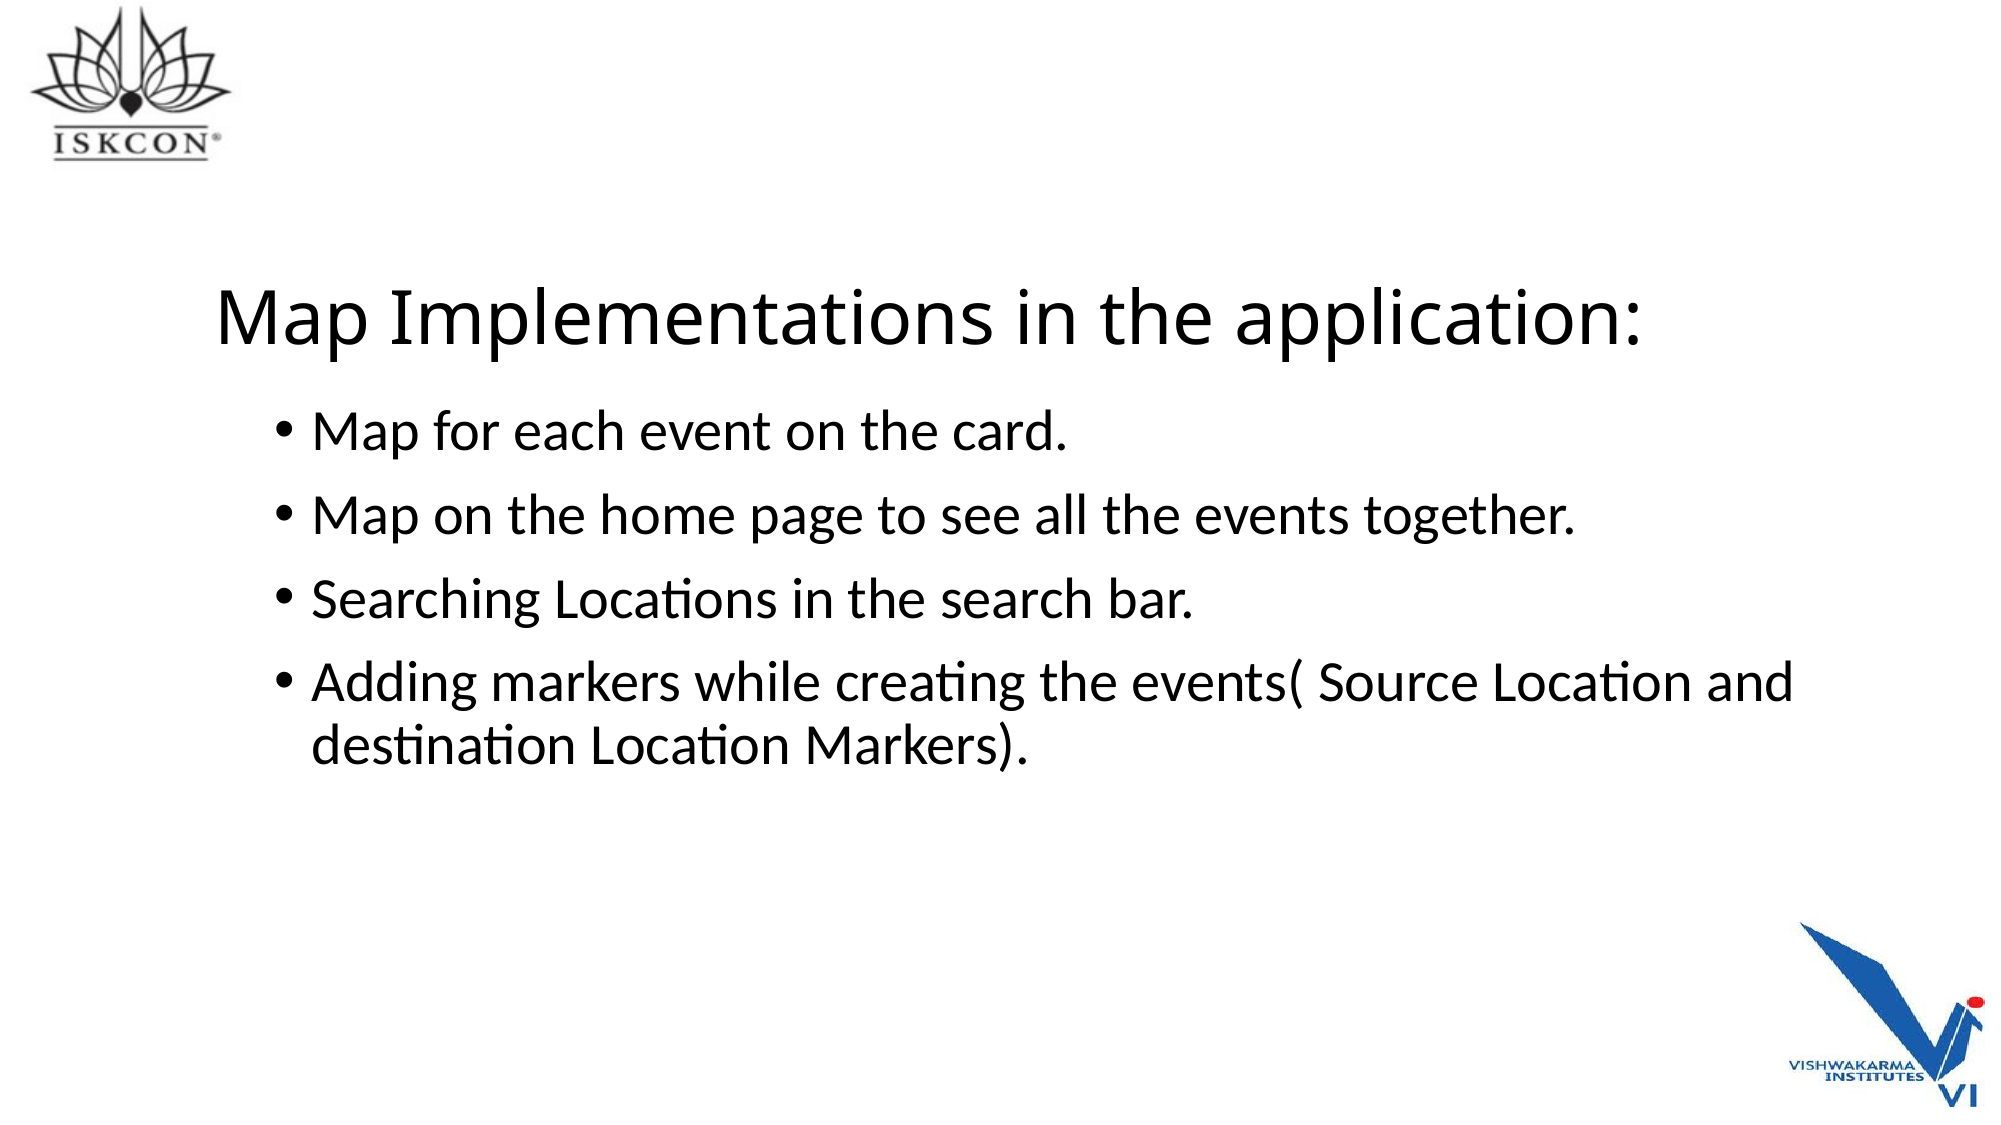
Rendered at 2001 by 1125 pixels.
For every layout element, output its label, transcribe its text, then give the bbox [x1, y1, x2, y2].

picture [1789, 922, 1985, 1107]
list Map for each event on the card. Map on the home page to see all the events together. Searching Locations in the search bar. Adding markers while creating the events( Source Location and destination Location Markers). [259, 392, 1985, 1107]
picture [0, 0, 250, 185]
title Map Implementations in the application: [199, 211, 1679, 430]
